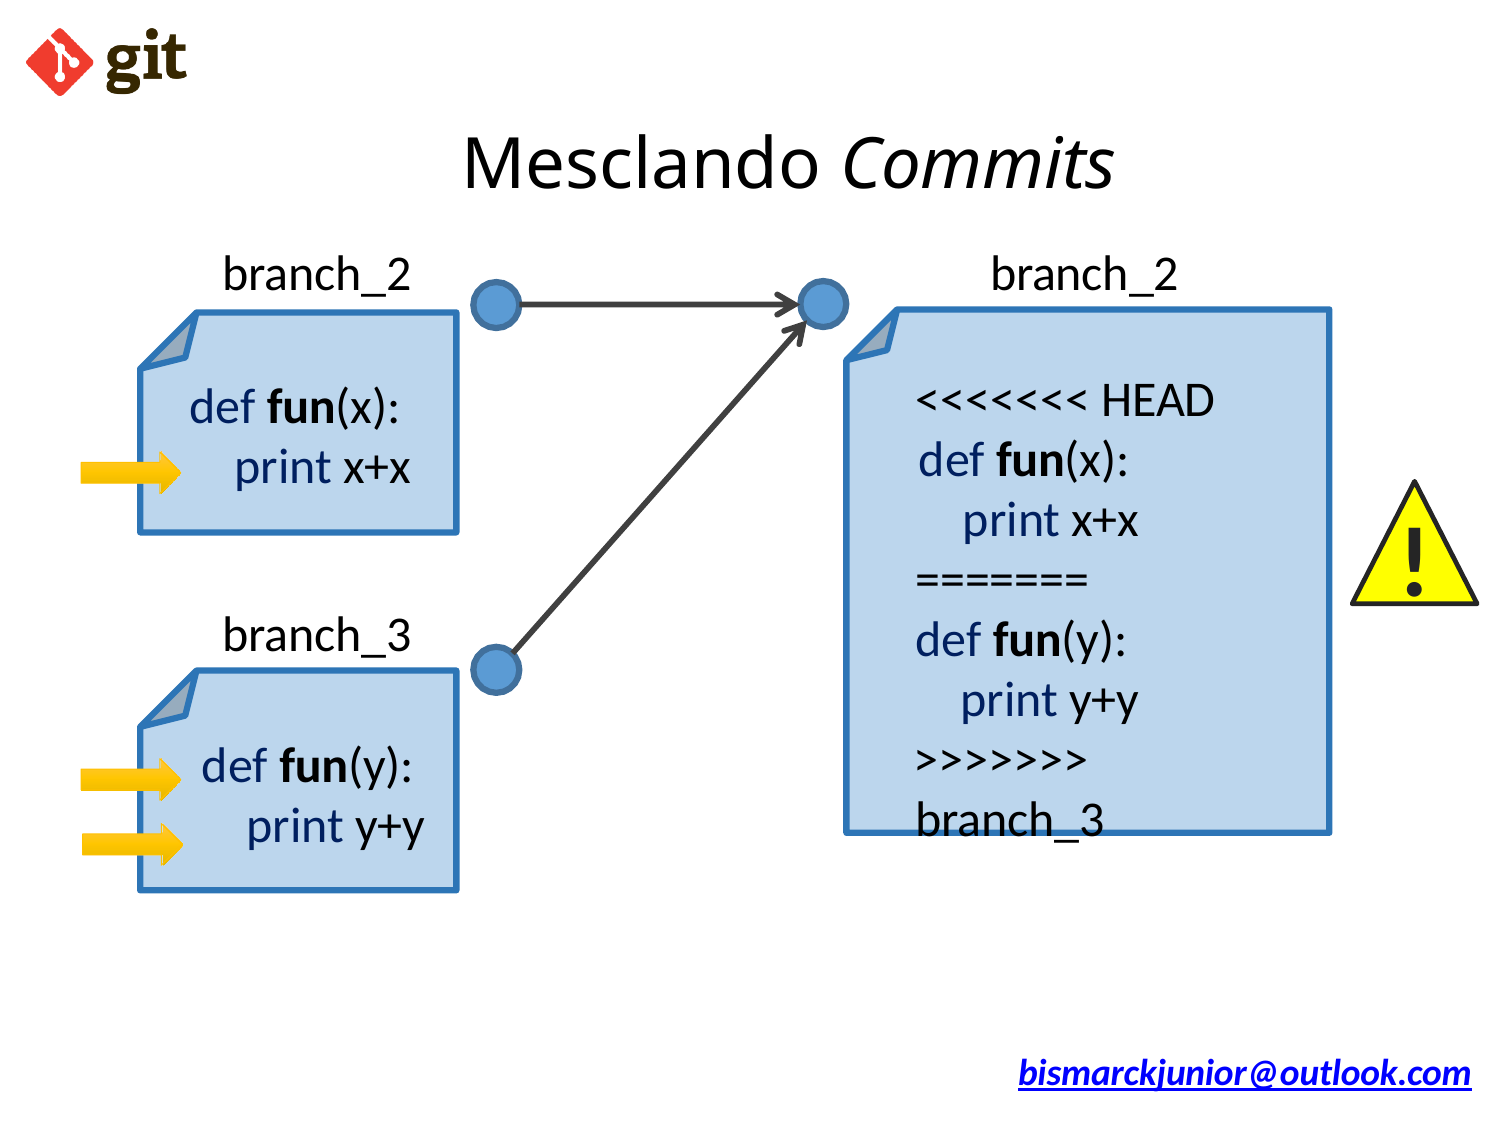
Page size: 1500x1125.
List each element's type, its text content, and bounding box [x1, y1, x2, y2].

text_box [1349, 478, 1480, 607]
text_box branch_2 [987, 238, 1183, 301]
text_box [469, 277, 850, 697]
picture [26, 28, 187, 96]
text_box bismarckjunior@outlook.com [1016, 1055, 1481, 1094]
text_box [136, 667, 460, 894]
text_box branch_3 [220, 599, 416, 662]
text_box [136, 309, 460, 536]
title Mesclando Commits [131, 115, 1369, 306]
text_box branch_2 [220, 238, 416, 301]
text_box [842, 305, 1333, 837]
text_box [80, 451, 182, 495]
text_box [80, 757, 184, 866]
